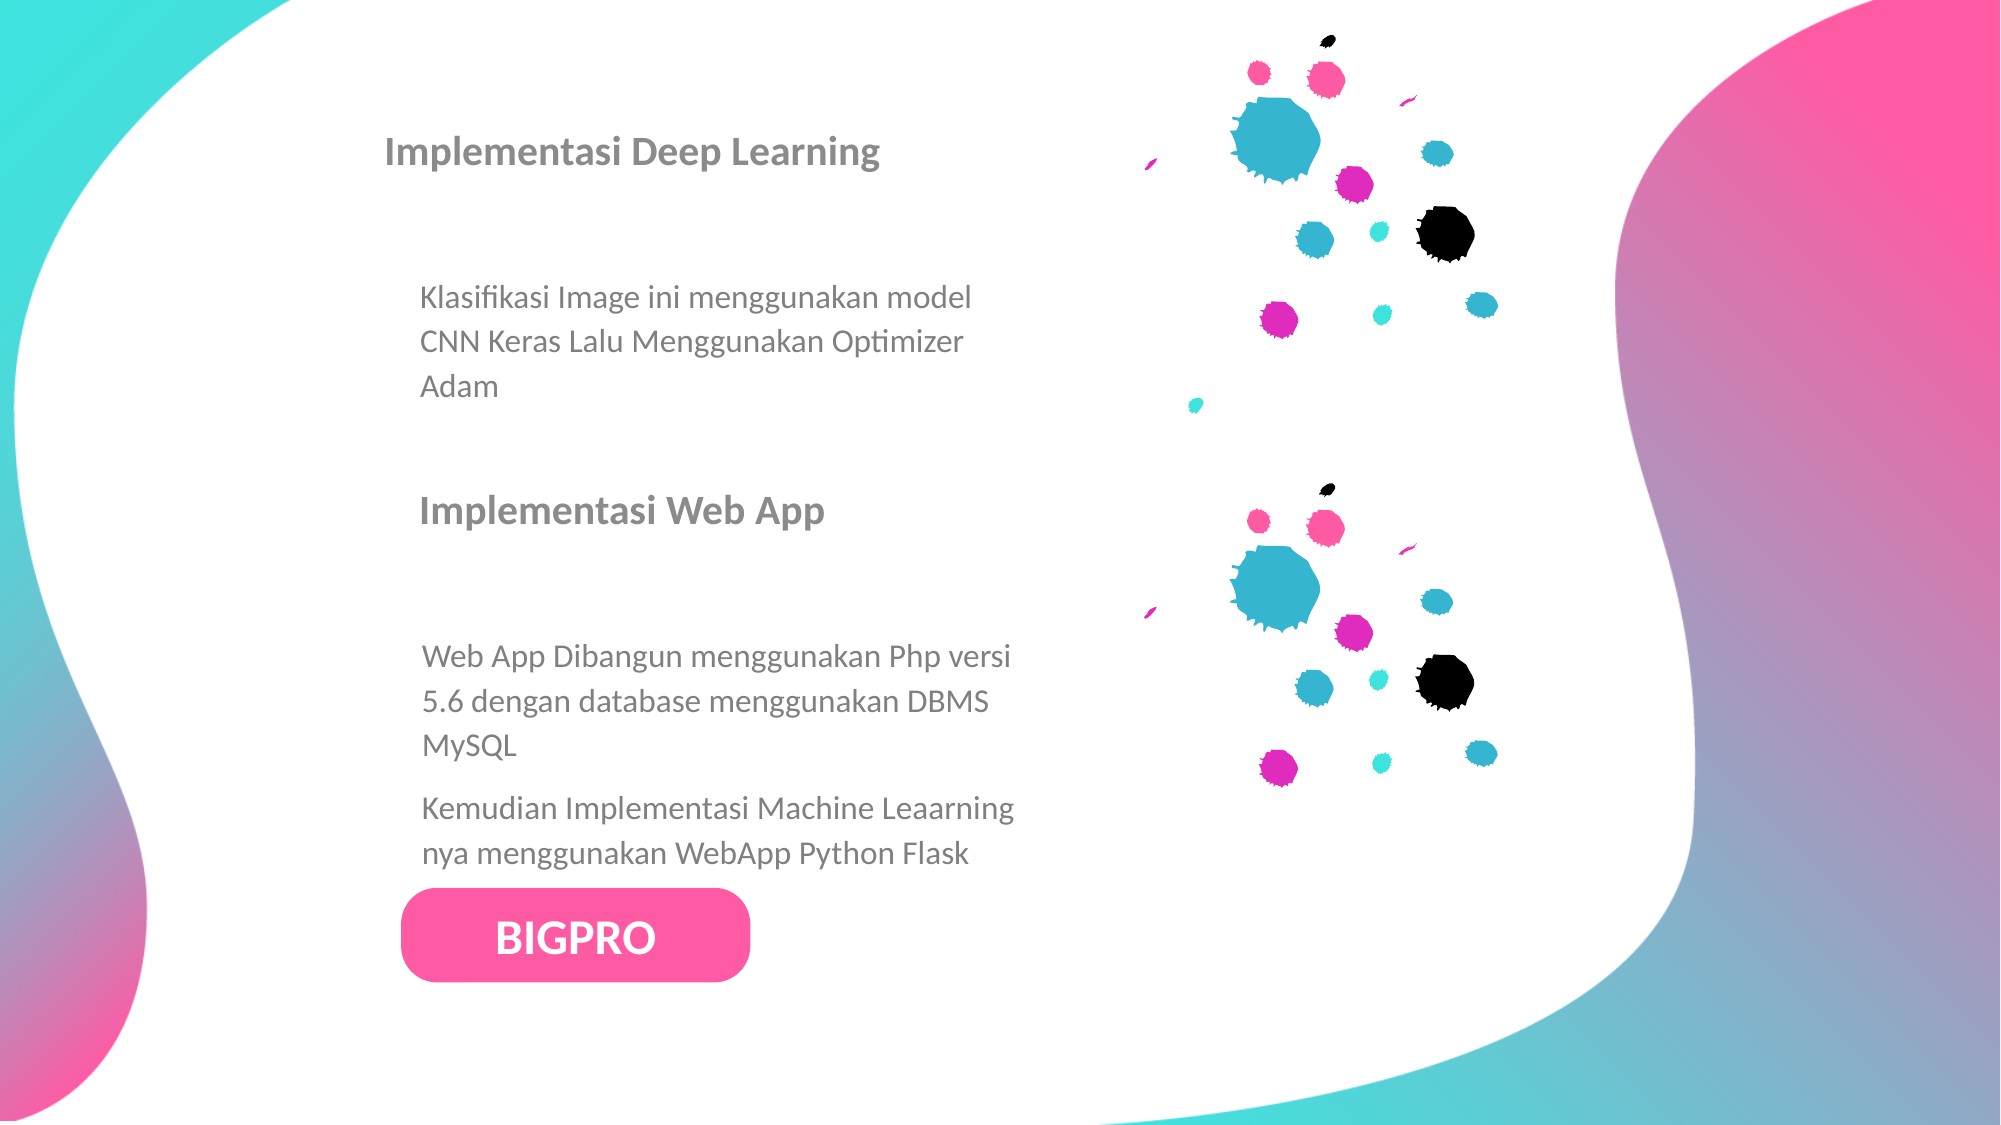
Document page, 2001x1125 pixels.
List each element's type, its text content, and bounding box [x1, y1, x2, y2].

text_box Implementasi Deep Learning [310, 110, 896, 182]
picture [0, 0, 292, 1121]
text_box Klasifikasi Image ini menggunakan model CNN Keras Lalu Menggunakan Optimizer Adam [405, 263, 1050, 412]
text_box Implementasi Web App [312, 469, 841, 541]
text_box Web App Dibangun menggunakan Php versi 5.6 dengan database menggunakan DBMS MySQL Kemudian Implementasi Machine Leaarning nya menggunakan WebApp Python Flask [407, 622, 1052, 879]
picture [1054, 0, 2001, 1125]
text_box [410, 887, 741, 899]
text_box BIGPRO [401, 899, 751, 971]
text_box [410, 971, 741, 983]
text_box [1143, 0, 1499, 196]
